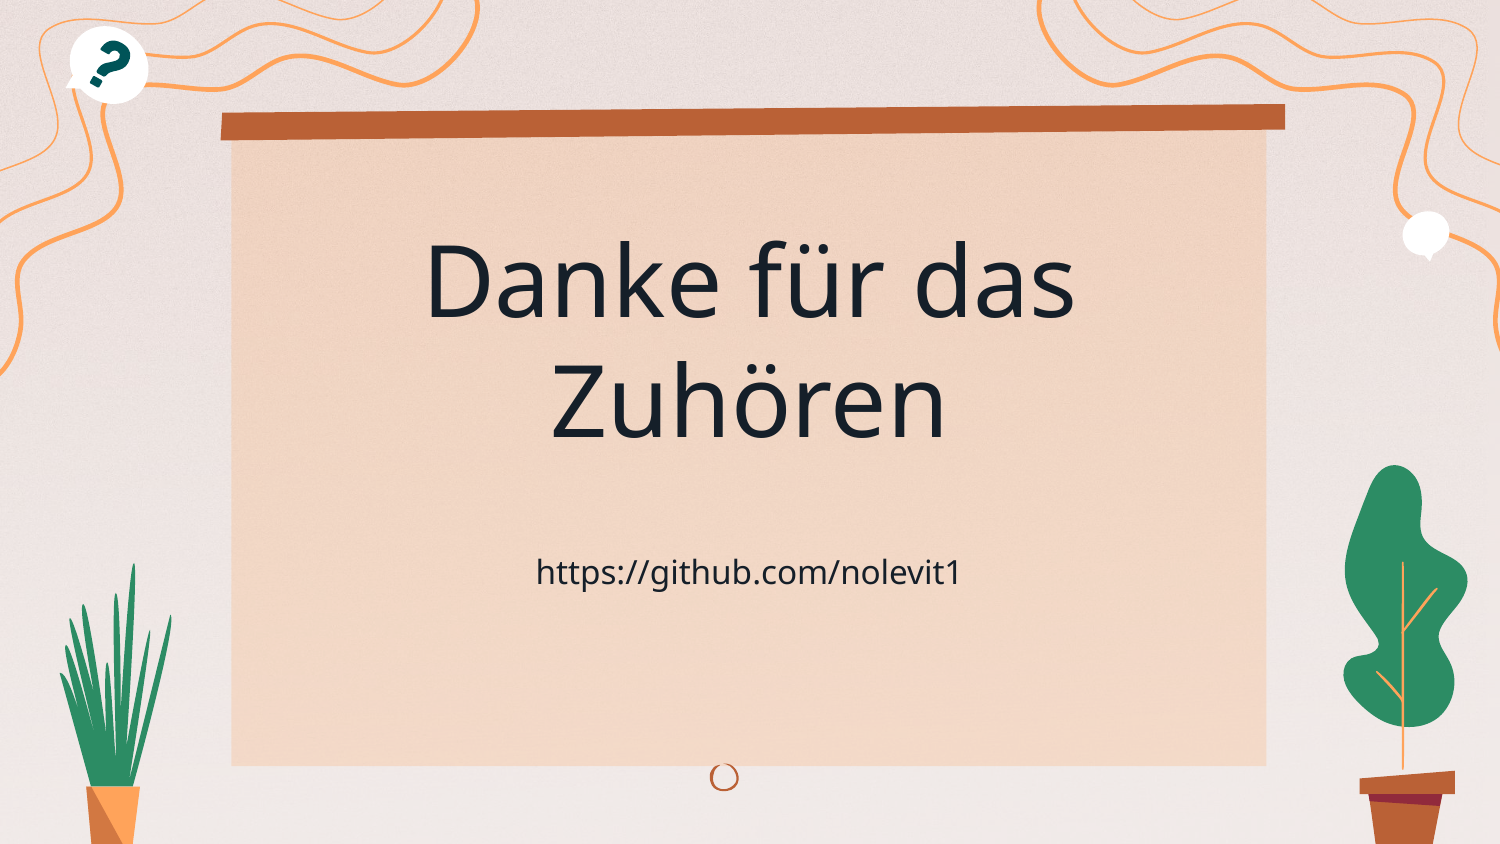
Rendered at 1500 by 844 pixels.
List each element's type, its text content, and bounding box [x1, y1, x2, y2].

title Danke für das Zuhören [348, 202, 1152, 463]
subtitle https://github.com/nolevit1 [388, 535, 1112, 665]
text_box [59, 562, 180, 844]
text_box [1340, 464, 1471, 844]
text_box [1402, 211, 1450, 262]
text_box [53, 9, 165, 121]
